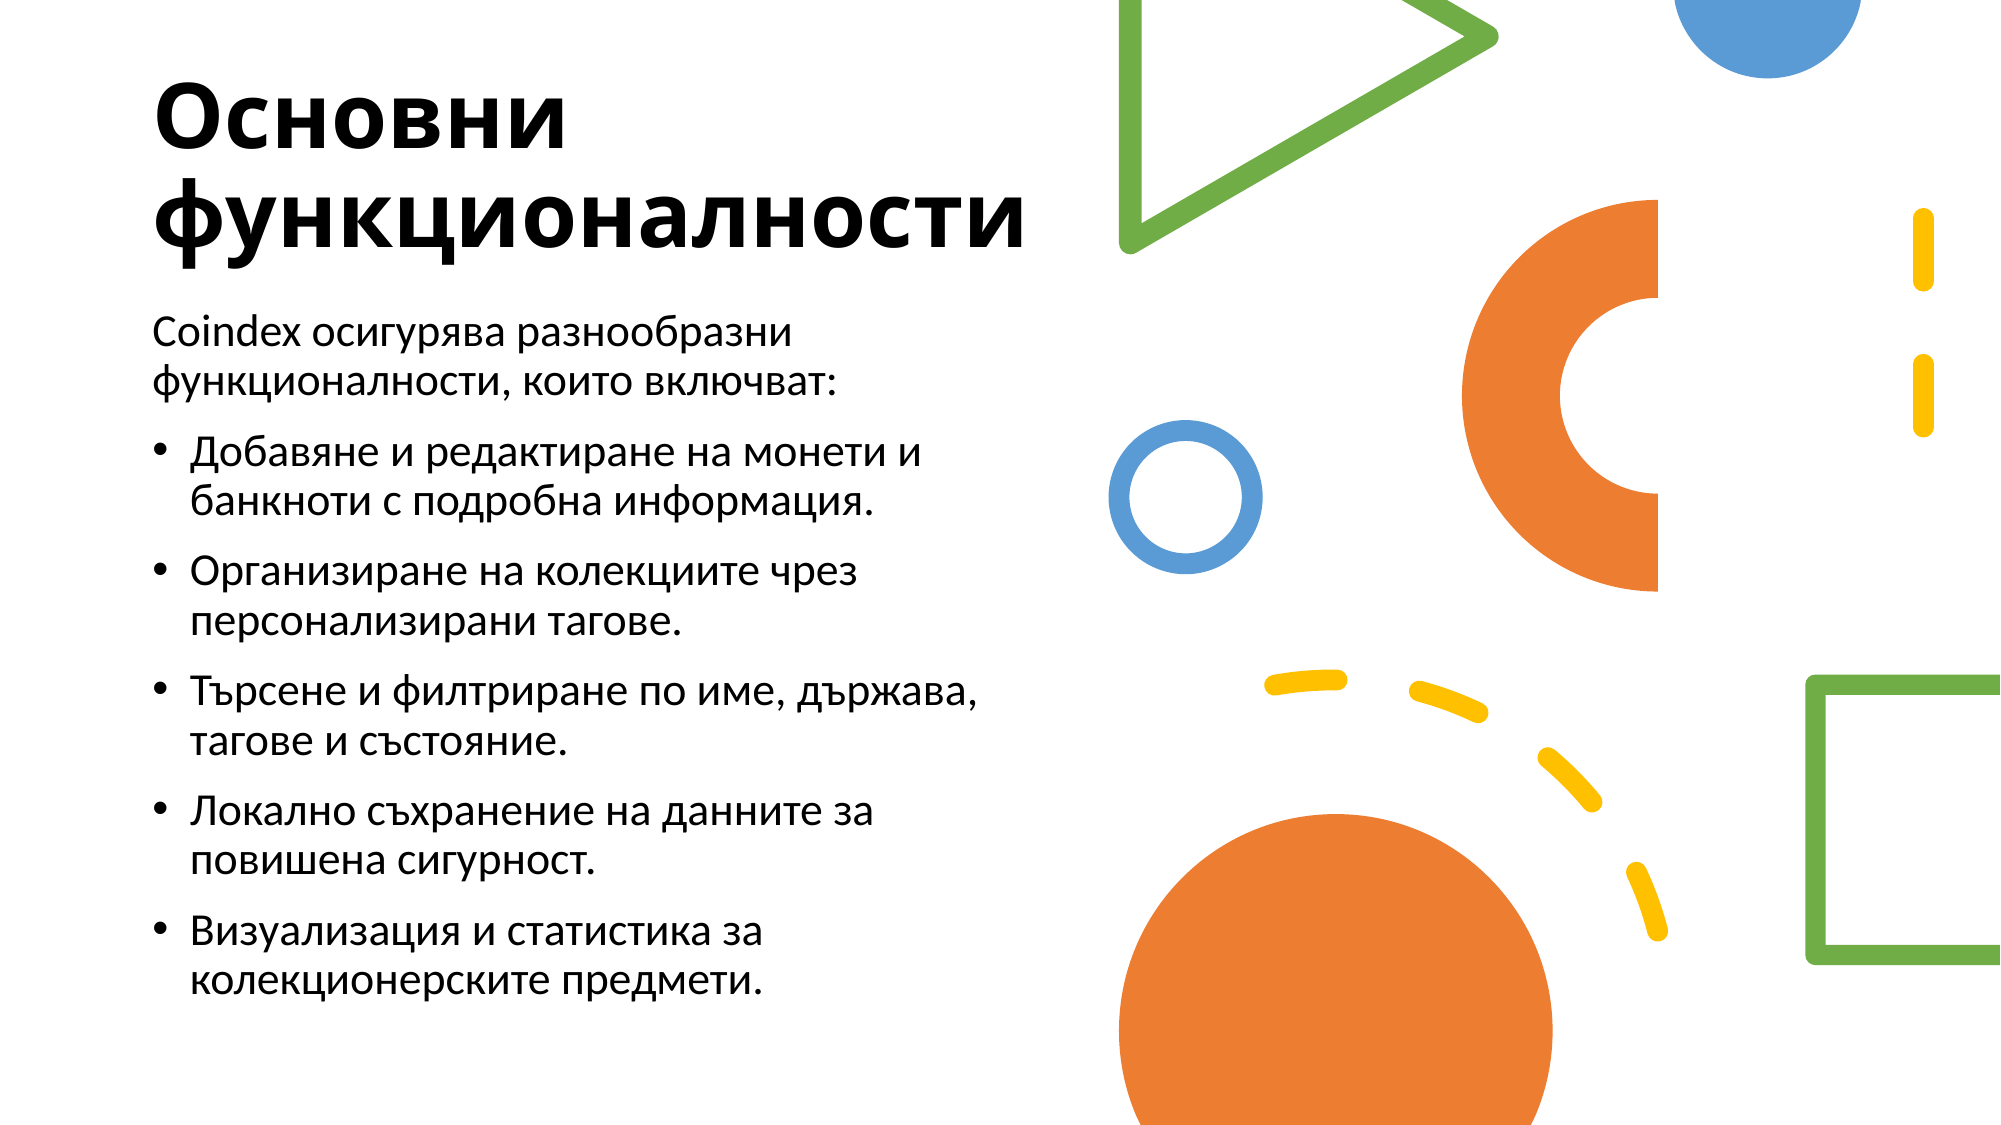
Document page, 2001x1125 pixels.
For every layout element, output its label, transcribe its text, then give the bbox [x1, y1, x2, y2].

text_box [1117, 429, 1254, 565]
text_box [1460, 198, 1659, 593]
title Основни функционалности [137, 59, 1050, 278]
text_box [0, 0, 2000, 1125]
list Coindex осигурява разнообразни функционалности, които включват: Добавяне и редактиране на монети и банкноти с подробна информация. Организиране на колекциите чрез персонализирани тагове. Търсене и филтриране по име, държава, тагове и състояние. Локално съхранение на данните за повишена сигурност. Визуализация и статистика за колекционерските предмети. [137, 299, 1050, 1014]
text_box [1117, 813, 1554, 1125]
text_box [1118, 0, 1499, 255]
text_box [1274, 679, 1664, 977]
text_box [1673, 0, 1862, 80]
text_box [1805, 674, 2000, 966]
